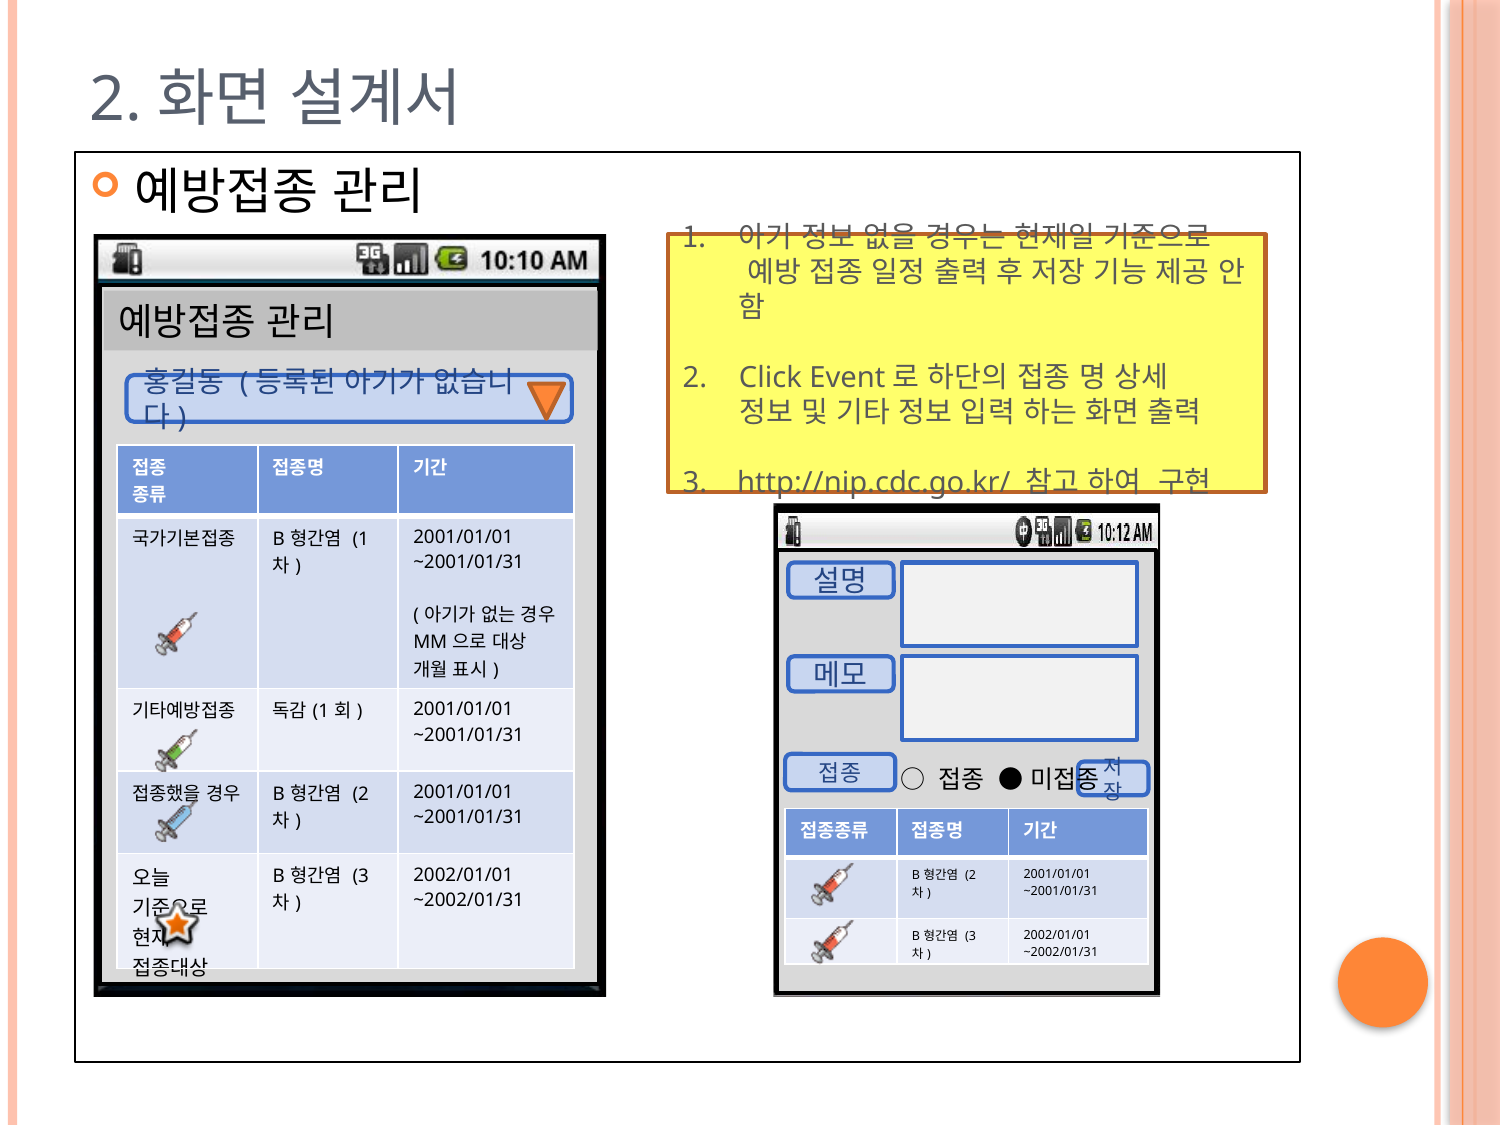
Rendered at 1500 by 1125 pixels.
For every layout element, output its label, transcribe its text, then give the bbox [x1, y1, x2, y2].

picture [807, 917, 856, 966]
title 2.화면 설계서 [75, 45, 1300, 141]
picture [151, 901, 203, 953]
picture [807, 859, 856, 908]
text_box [772, 503, 1161, 997]
text_box 아기 정보 없을 경우는 현재일 기준으로 예방 접종 일정 출력 후 저장 기능 제공 안 함 Click Event로 하단의 접종 명 상세 정보 및 기타 정보 입력 하는 화면 출력 3. http://nip.cdc.go.kr/ 참고 하여 구현 [666, 232, 1268, 494]
picture [151, 796, 200, 845]
list 예방접종 관리 [75, 152, 1300, 1062]
picture [151, 608, 200, 657]
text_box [93, 233, 607, 997]
picture [151, 725, 200, 774]
